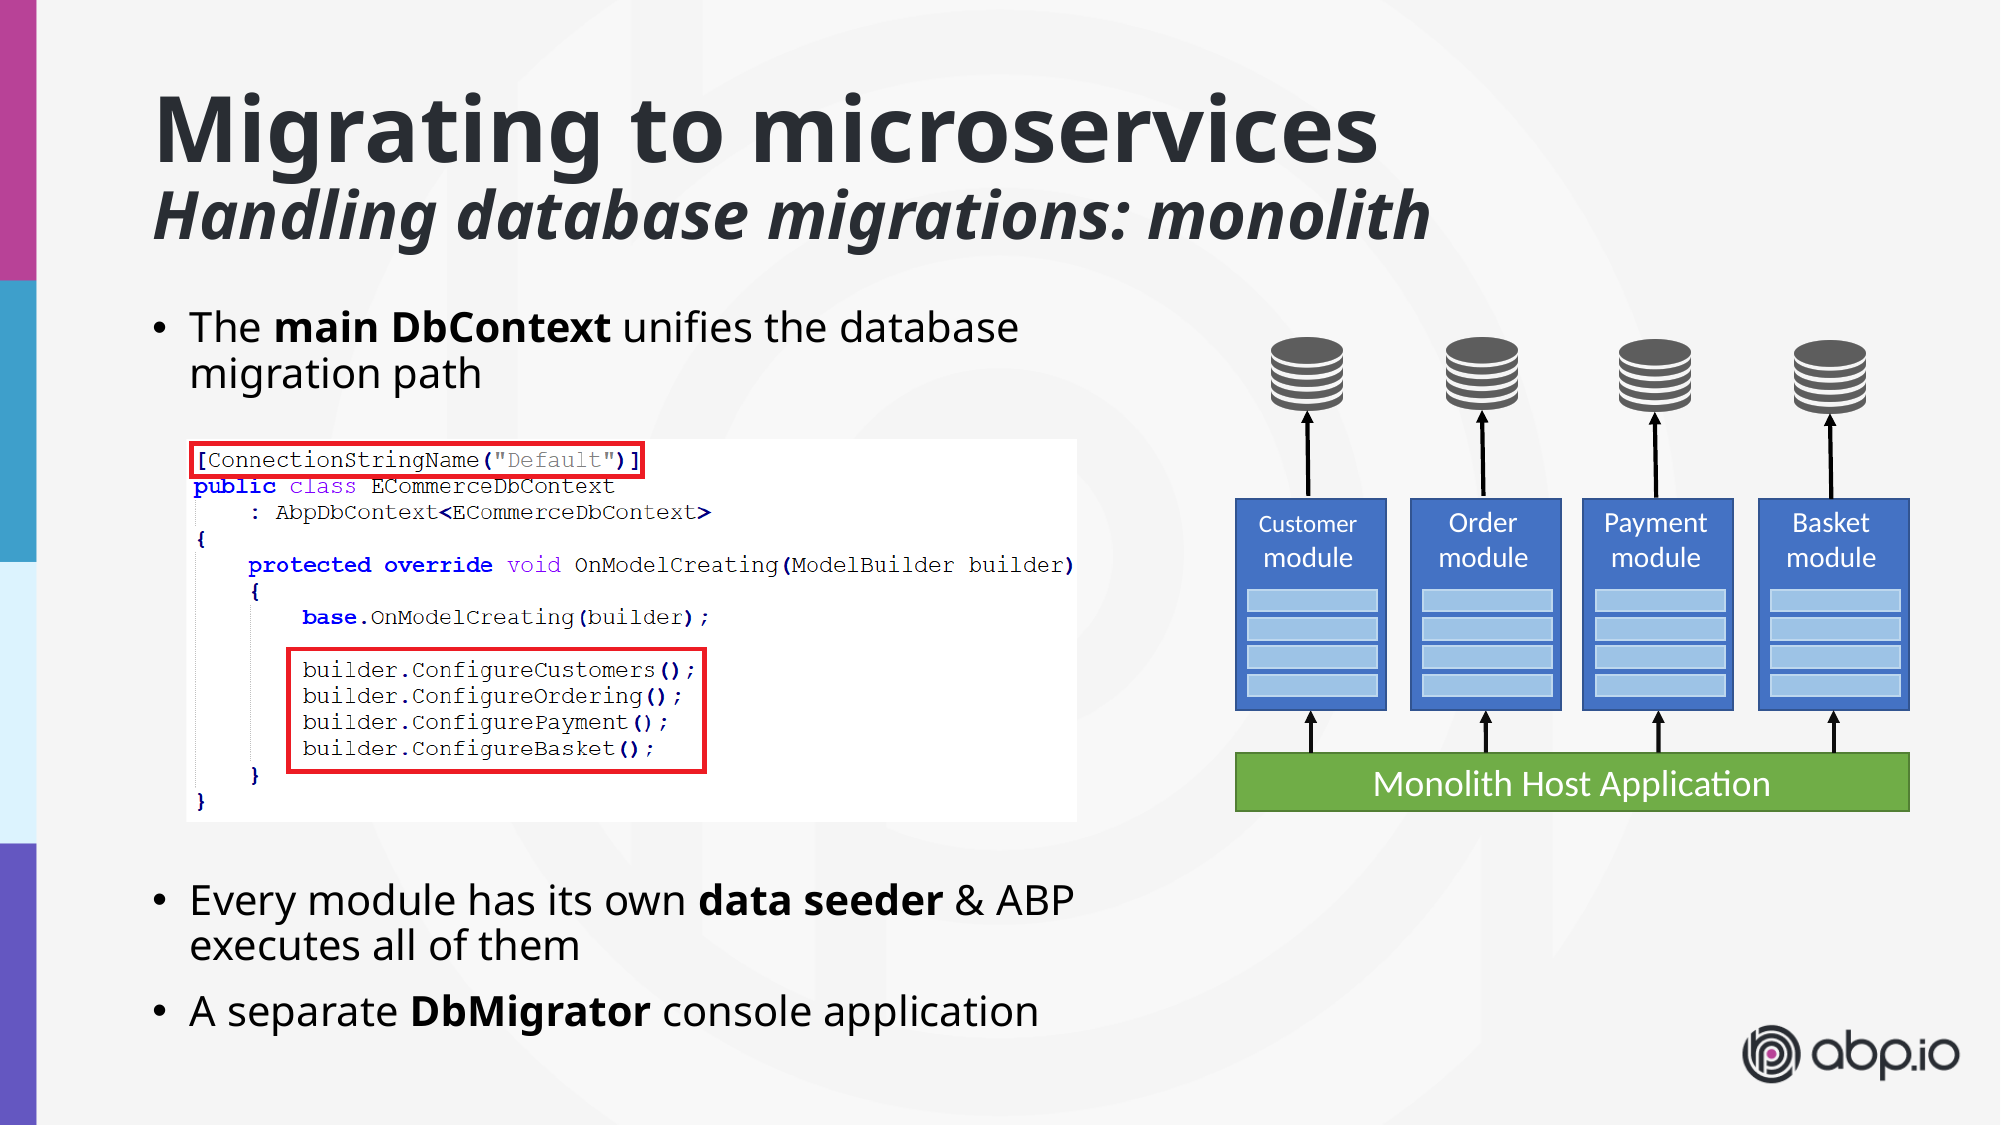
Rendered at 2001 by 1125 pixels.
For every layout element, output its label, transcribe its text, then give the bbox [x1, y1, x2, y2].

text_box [186, 439, 1077, 822]
text_box Customer module [1239, 495, 1378, 581]
text_box [1422, 589, 1553, 612]
text_box Monolith Host Application [1235, 752, 1910, 812]
text_box Basket module [1762, 495, 1901, 581]
title Migrating to microservices Handling database migrations: monolith [137, 59, 1863, 278]
text_box [1770, 645, 1901, 669]
text_box [1247, 645, 1378, 669]
text_box [1422, 674, 1553, 697]
text_box [1770, 674, 1901, 697]
text_box [1410, 498, 1562, 711]
text_box [1595, 589, 1726, 612]
text_box [1770, 589, 1901, 612]
text_box [1595, 645, 1726, 669]
text_box [1247, 617, 1378, 641]
text_box [1770, 617, 1901, 641]
text_box [1235, 498, 1387, 711]
text_box [1247, 589, 1378, 612]
text_box [1422, 645, 1553, 669]
list The main DbContext unifies the database migration path Every module has its own data seeder & ABP executes all of them A separate DbMigrator console application [137, 299, 1147, 1073]
text_box [1758, 498, 1910, 711]
text_box [1582, 498, 1734, 711]
text_box [1595, 674, 1726, 697]
text_box Order module [1414, 495, 1553, 581]
text_box [1247, 674, 1378, 697]
text_box [1595, 617, 1726, 641]
picture [0, 0, 2001, 1125]
text_box Payment module [1587, 495, 1725, 581]
text_box [1422, 617, 1553, 641]
